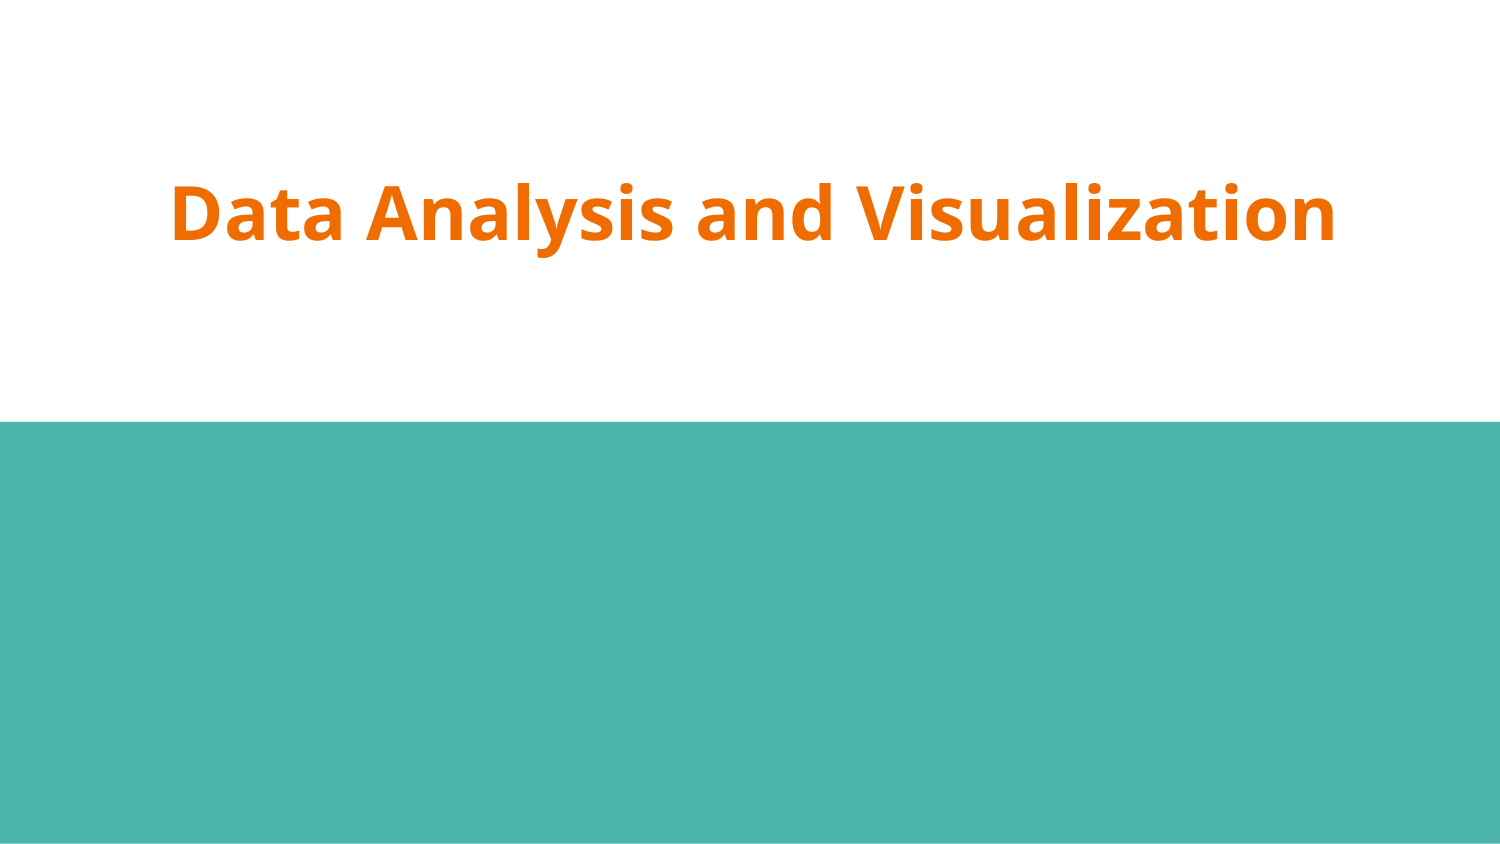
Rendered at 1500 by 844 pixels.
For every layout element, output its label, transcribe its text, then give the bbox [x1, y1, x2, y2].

title Data Analysis and Visualization [51, 133, 1458, 289]
